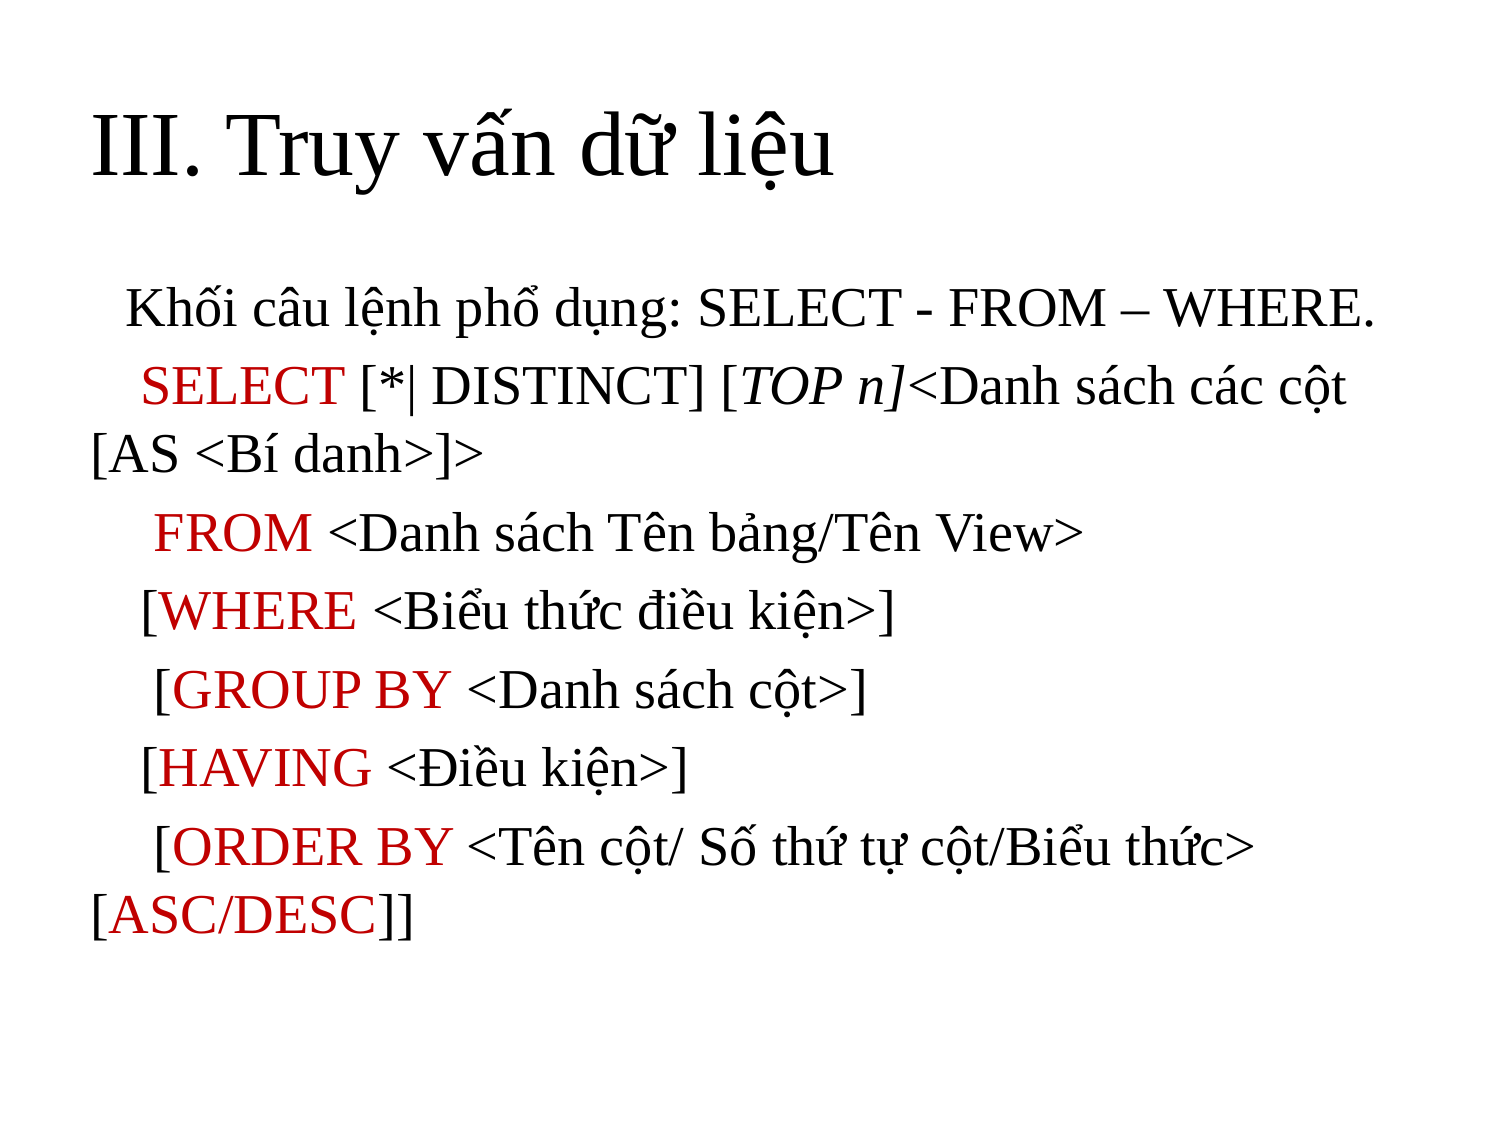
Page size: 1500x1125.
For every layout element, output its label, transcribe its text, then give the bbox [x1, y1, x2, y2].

title III. Truy vấn dữ liệu [75, 45, 1425, 233]
list Khối câu lệnh phổ dụng: SELECT - FROM – WHERE. SELECT [*| DISTINCT] [TOP n]<Danh sách các cột [AS <Bí danh>]> FROM <Danh sách Tên bảng/Tên View> [WHERE <Biểu thức điều kiện>] [GROUP BY <Danh sách cột>] [HAVING <Điều kiện>] [ORDER BY <Tên cột/ Số thứ tự cột/Biểu thức> [ASC/DESC]] [75, 262, 1425, 1005]
